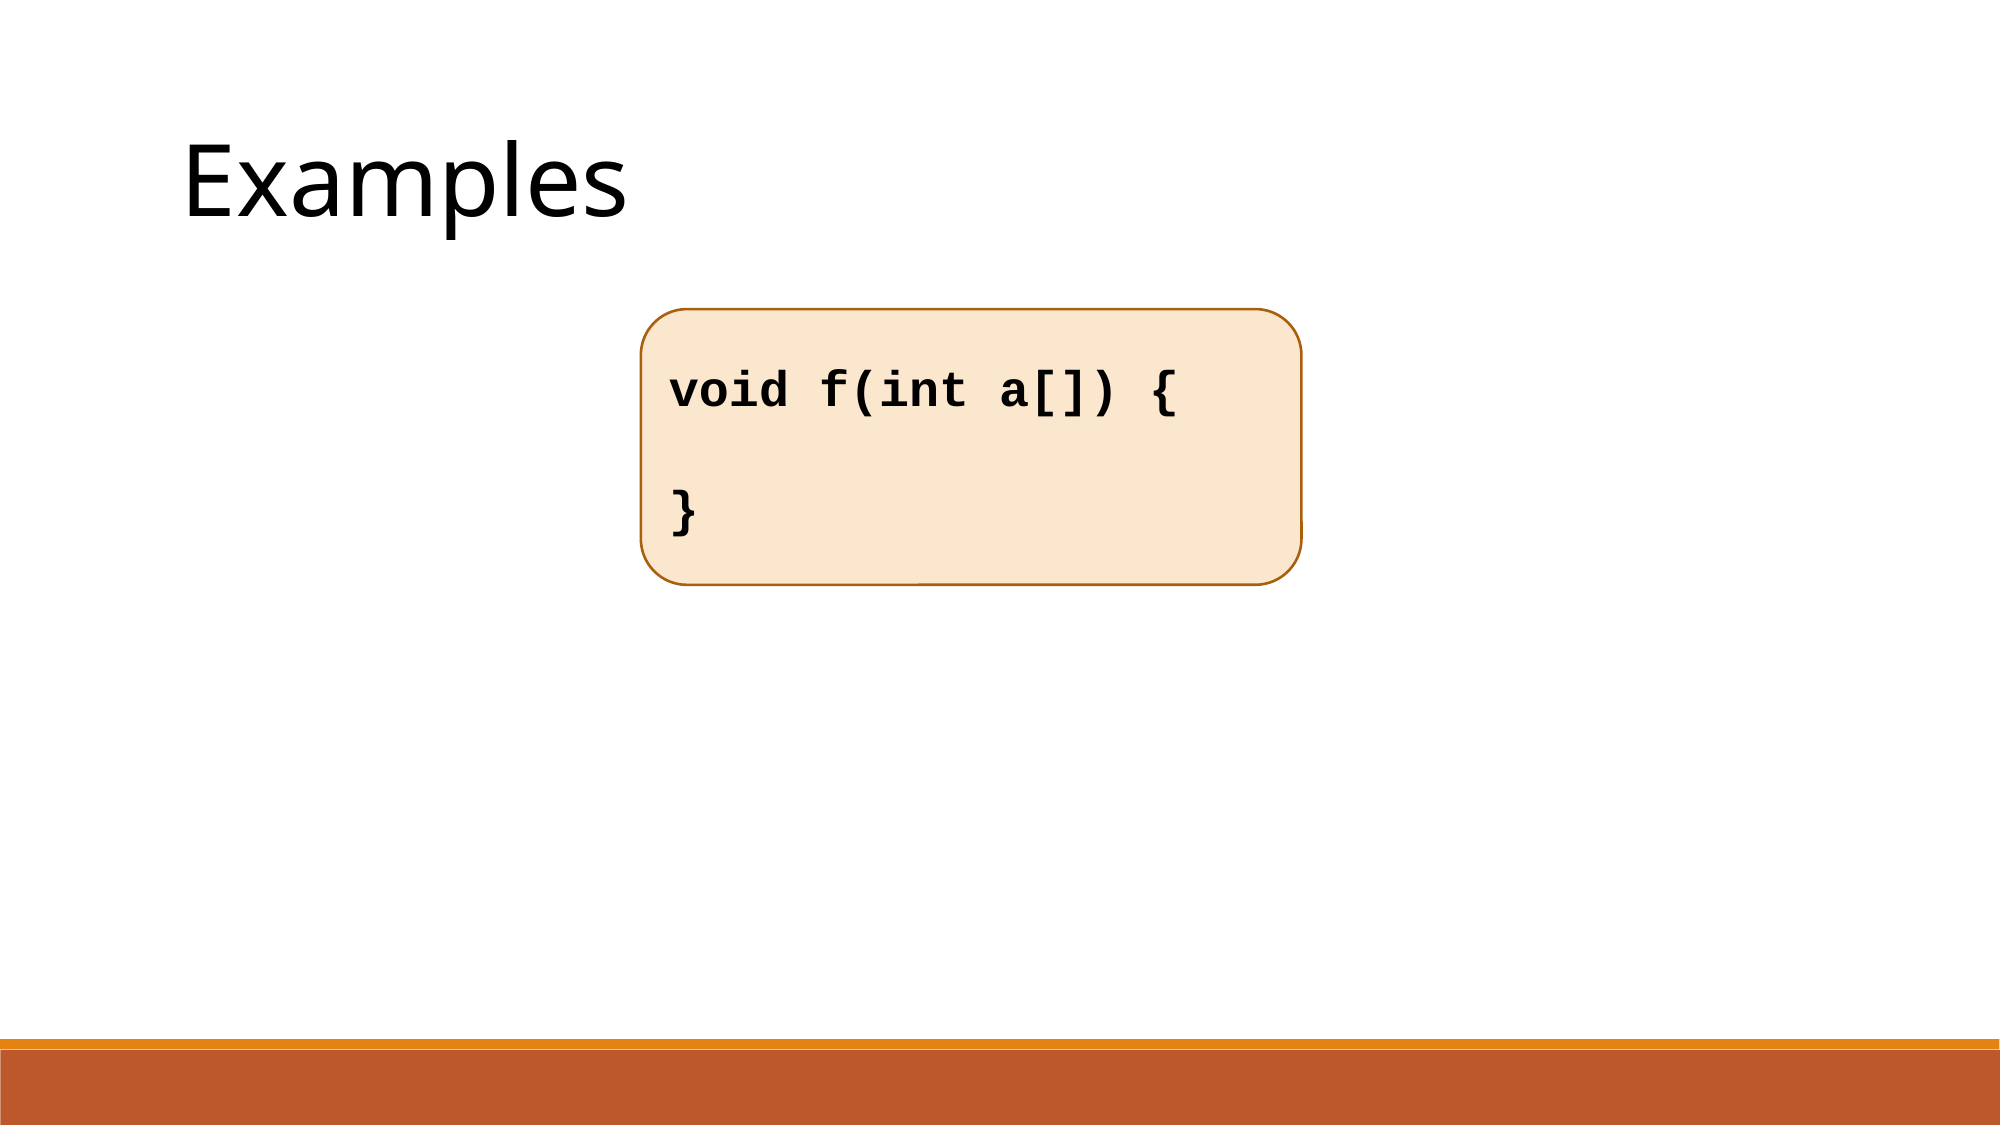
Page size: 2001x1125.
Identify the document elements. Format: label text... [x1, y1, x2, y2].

text_box Examples [165, 109, 1829, 245]
text_box void f(int a[]) { } [639, 307, 1303, 587]
